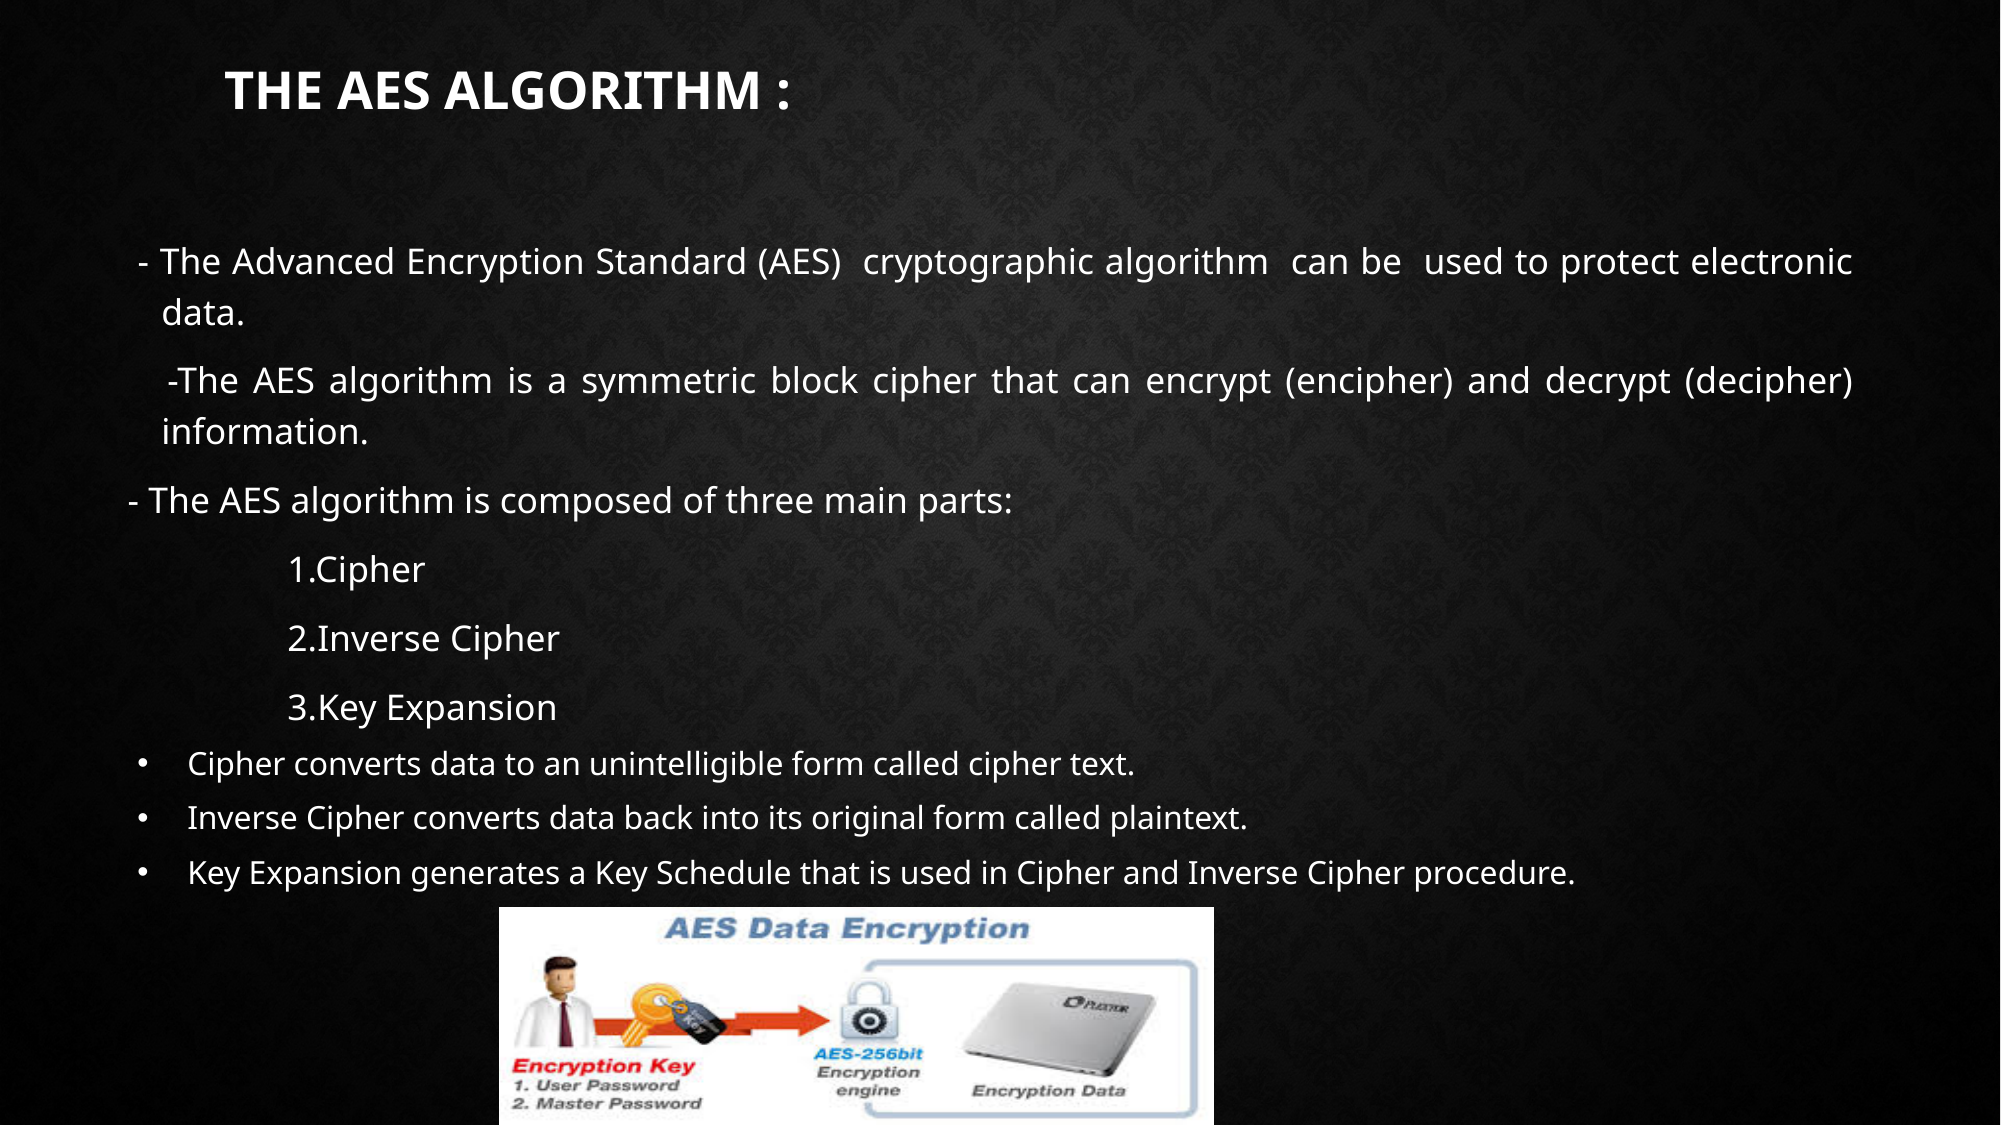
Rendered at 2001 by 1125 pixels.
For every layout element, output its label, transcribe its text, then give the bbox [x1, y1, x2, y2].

picture [499, 907, 1215, 1125]
list - The Advanced Encryption Standard (AES) cryptographic algorithm can be used to protect electronic data. -The AES algorithm is a symmetric block cipher that can encrypt (encipher) and decrypt (decipher) information. - The AES algorithm is composed of three main parts: 1.Cipher 2.Inverse Cipher 3.Key Expansion Cipher converts data to an unintelligible form called cipher text. Inverse Cipher converts data back into its original form called plaintext. Key Expansion generates a Key Schedule that is used in Cipher and Inverse Cipher procedure. [69, 162, 1869, 905]
title The AES algorithm : [0, 56, 1314, 192]
